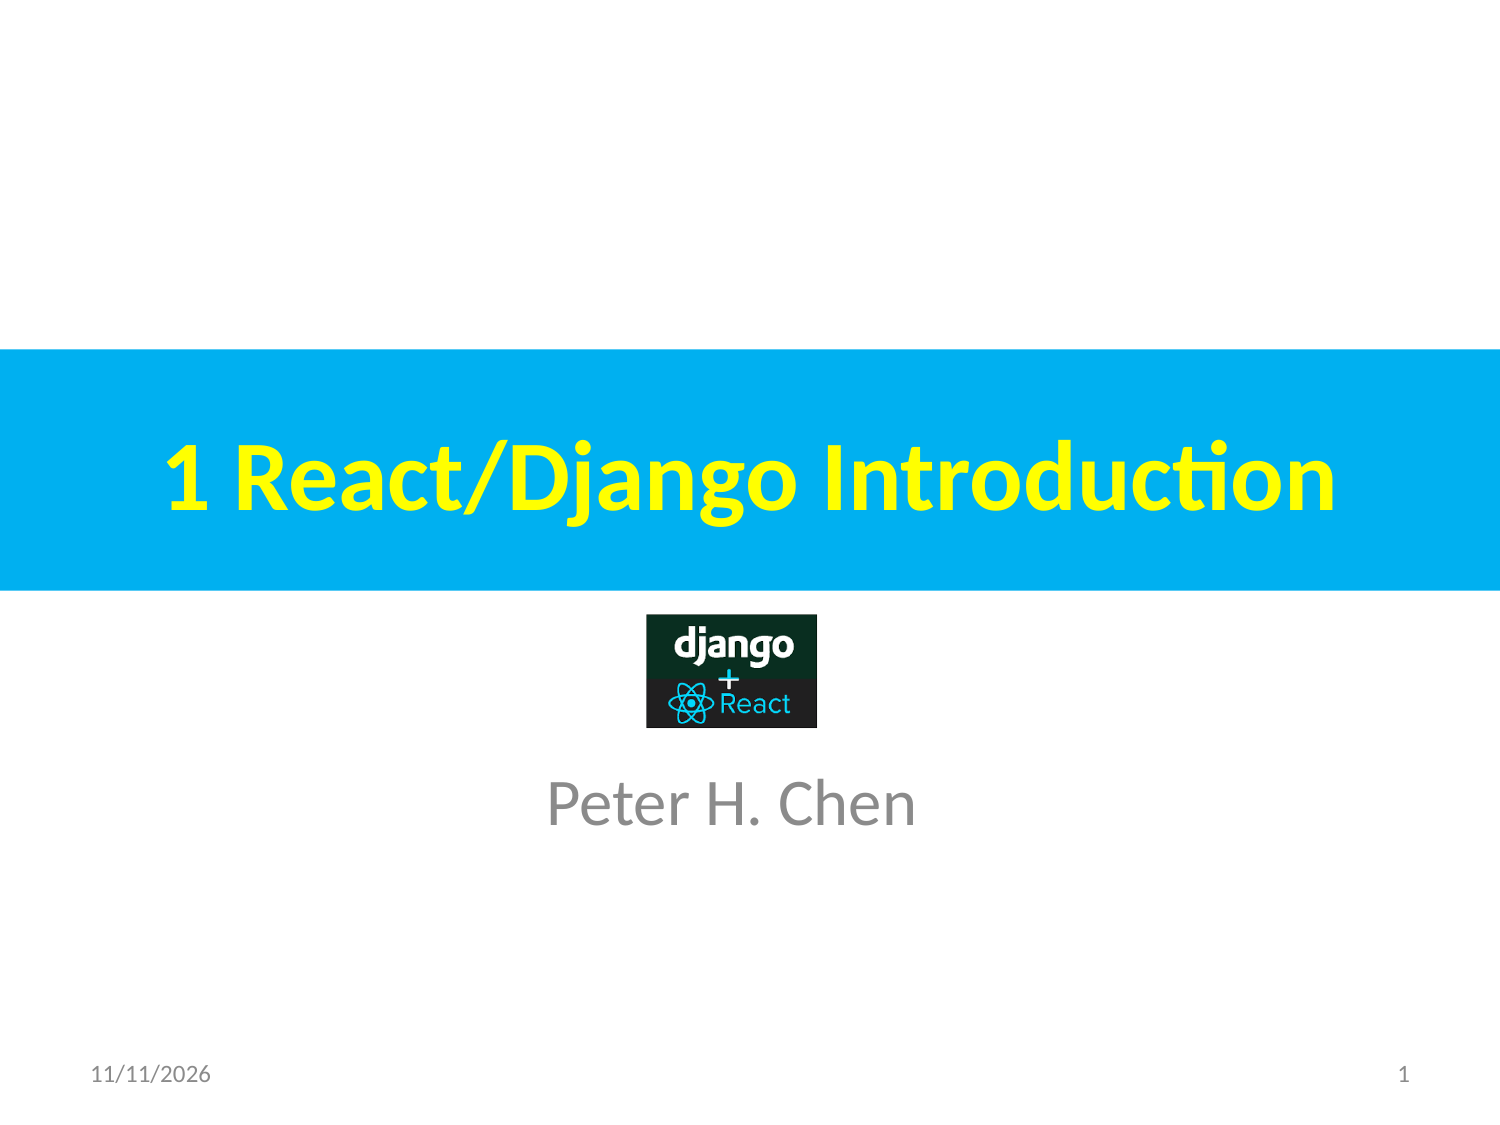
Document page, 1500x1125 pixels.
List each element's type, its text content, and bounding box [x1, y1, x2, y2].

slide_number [75, 1042, 425, 1103]
subtitle Peter H. Chen [206, 751, 1257, 866]
picture [645, 613, 819, 729]
slide_number 1 [1074, 1042, 1425, 1103]
title 1 React/Django Introduction [0, 349, 1500, 591]
